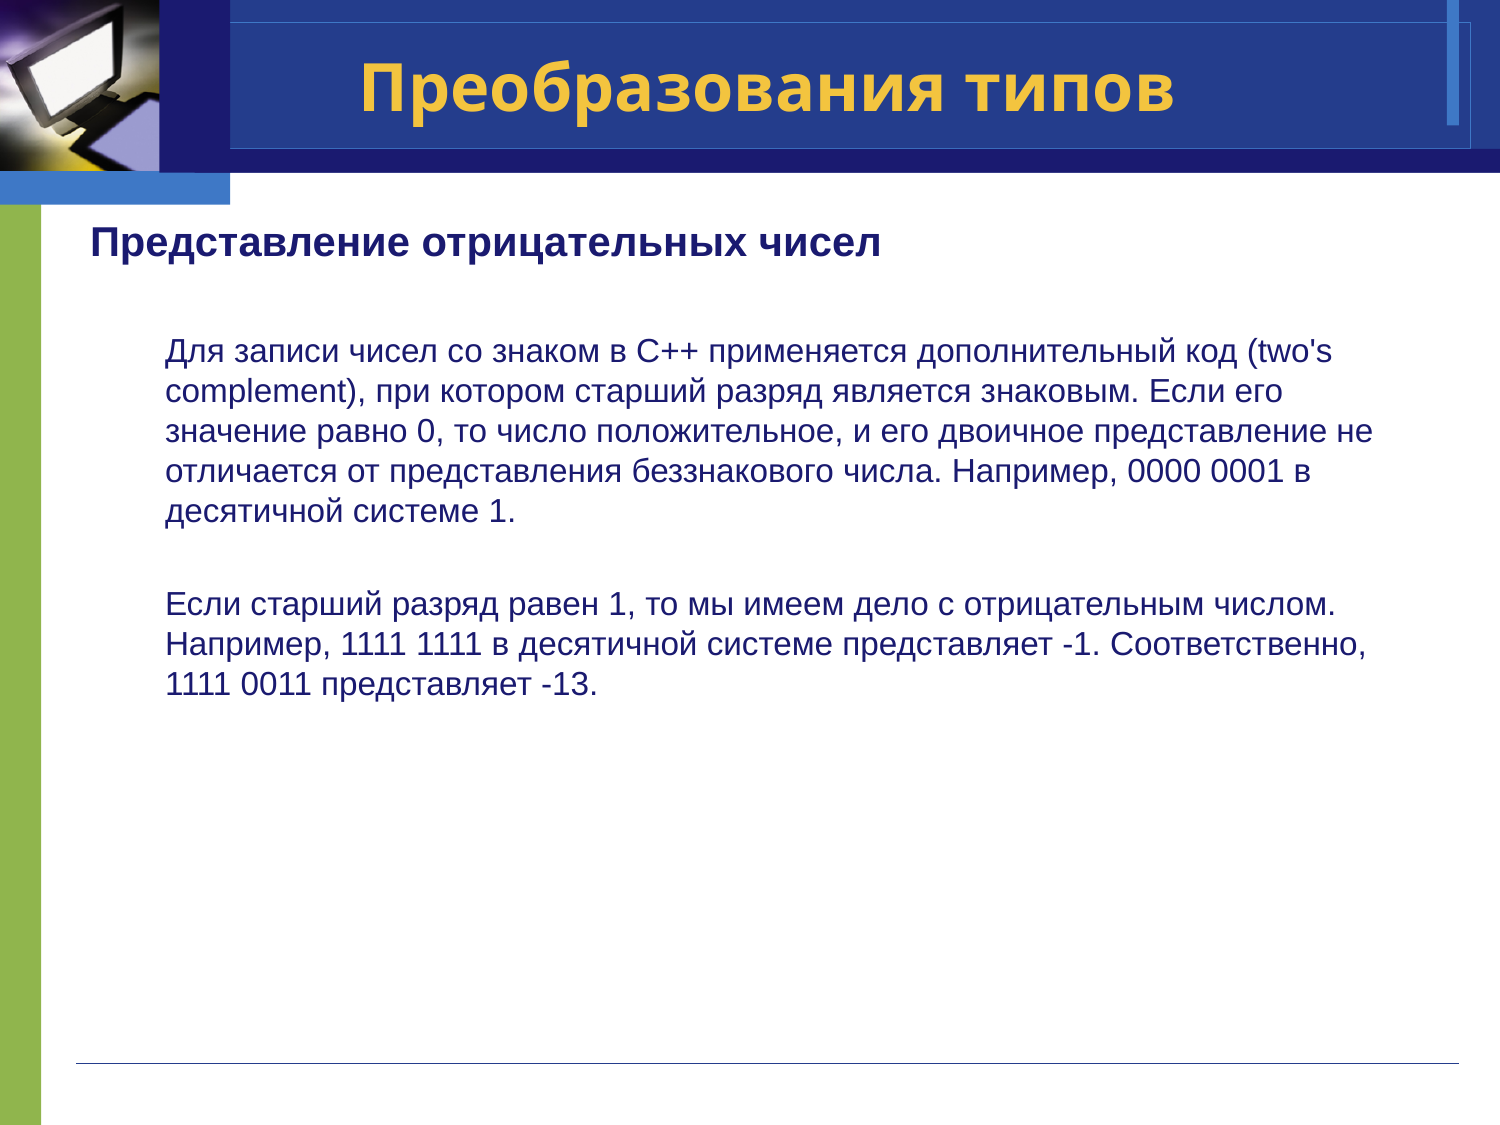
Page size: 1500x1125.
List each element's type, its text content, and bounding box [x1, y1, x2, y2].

list Представление отрицательных чисел Для записи чисел со знаком в С++ применяется дополнительный код (two's complement), при котором старший разряд является знаковым. Если его значение равно 0, то число положительное, и его двоичное представление не отличается от представления беззнакового числа. Например, 0000 0001 в десятичной системе 1. Если старший разряд равен 1, то мы имеем дело с отрицательным числом. Например, 1111 1111 в десятичной системе представляет -1. Соответственно, 1111 0011 представляет -13. [74, 206, 1426, 1069]
title Преобразования типов [122, 38, 1413, 131]
picture [0, 0, 159, 171]
